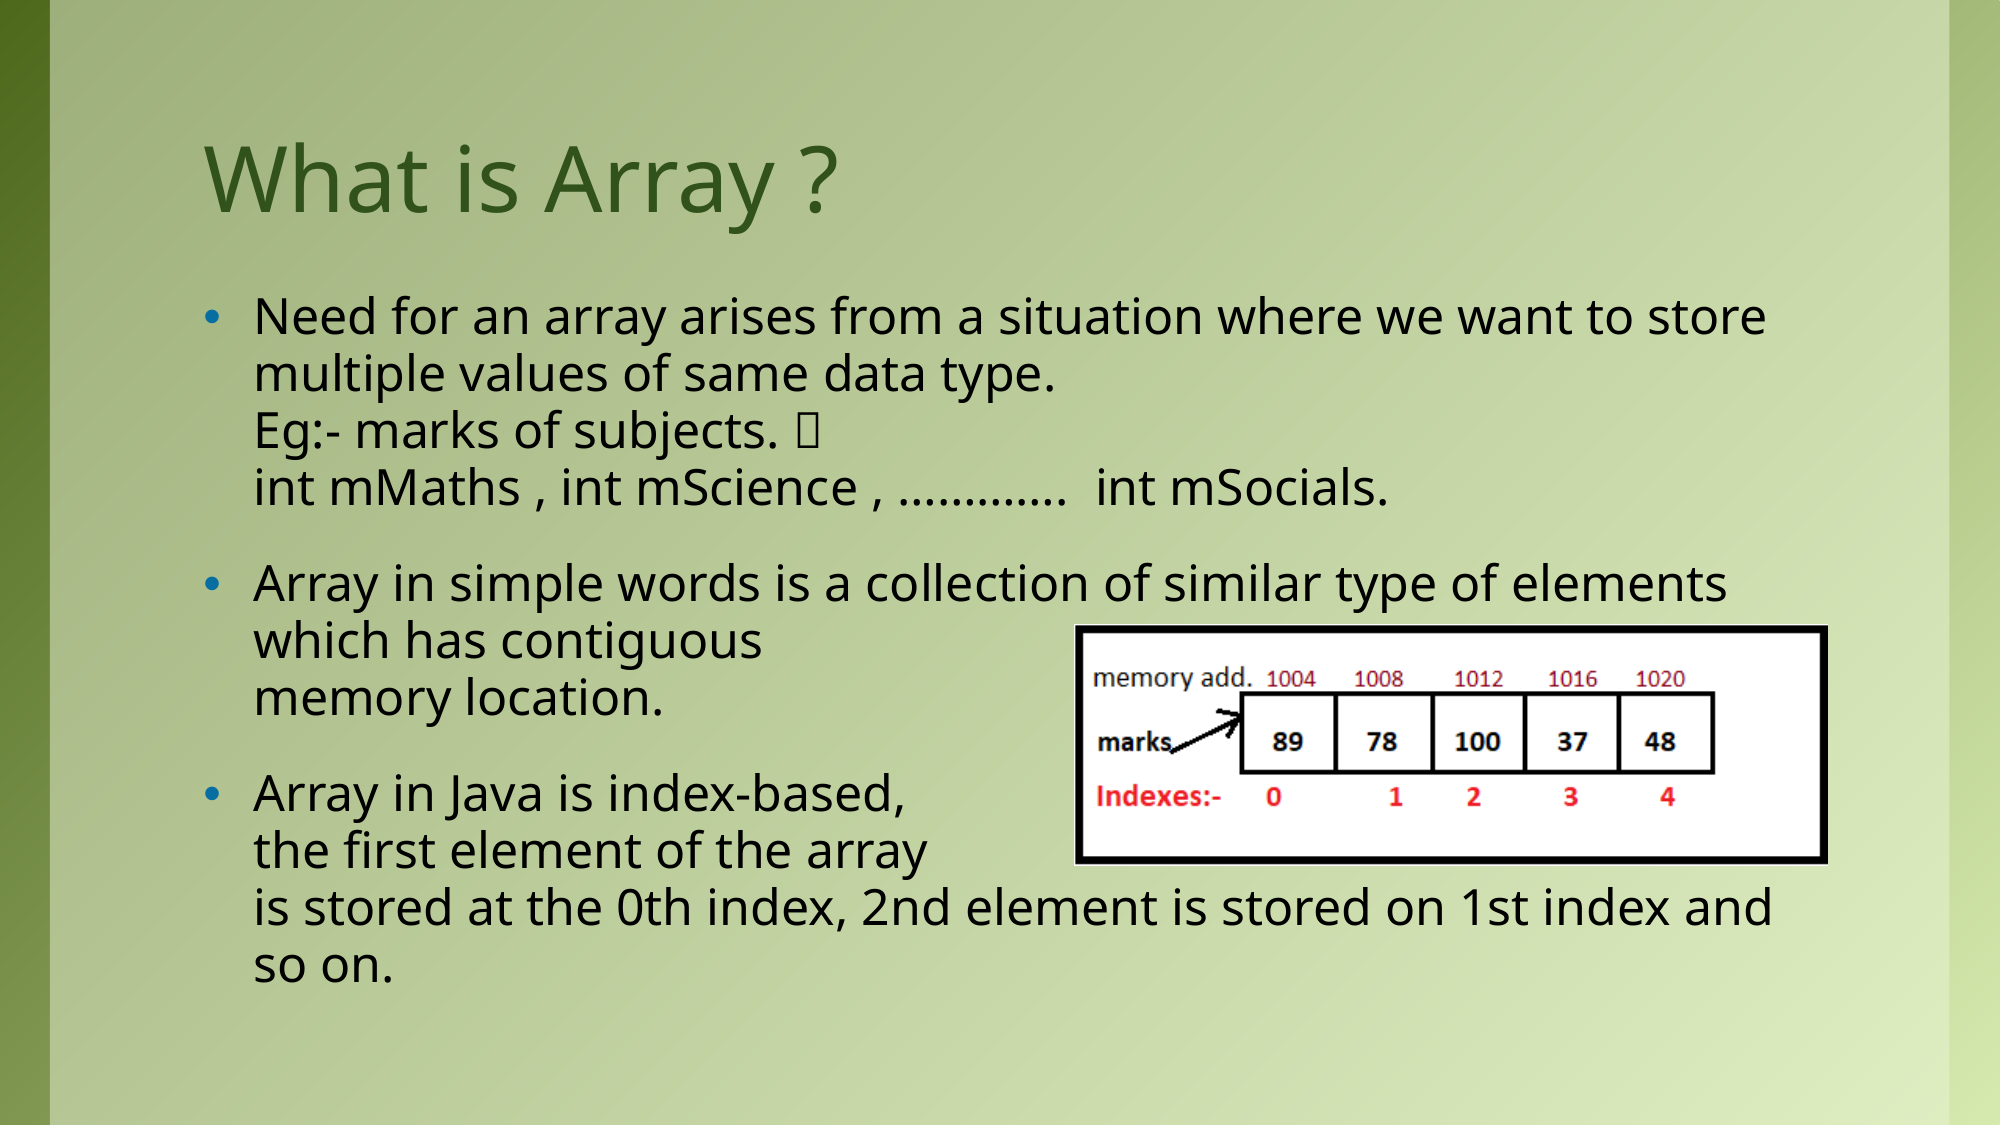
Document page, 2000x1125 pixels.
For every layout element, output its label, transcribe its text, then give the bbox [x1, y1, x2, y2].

list Need for an array arises from a situation where we want to store multiple values of same data type. Eg:- marks of subjects.  int mMaths , int mScience , …………. int mSocials. Array in simple words is a collection of similar type of elements which has contiguous memory location. Array in Java is index-based, the first element of the array is stored at the 0th index, 2nd element is stored on 1st index and so on. [183, 279, 1850, 1125]
title What is Array ? [183, 12, 1850, 242]
picture [1074, 624, 1828, 866]
